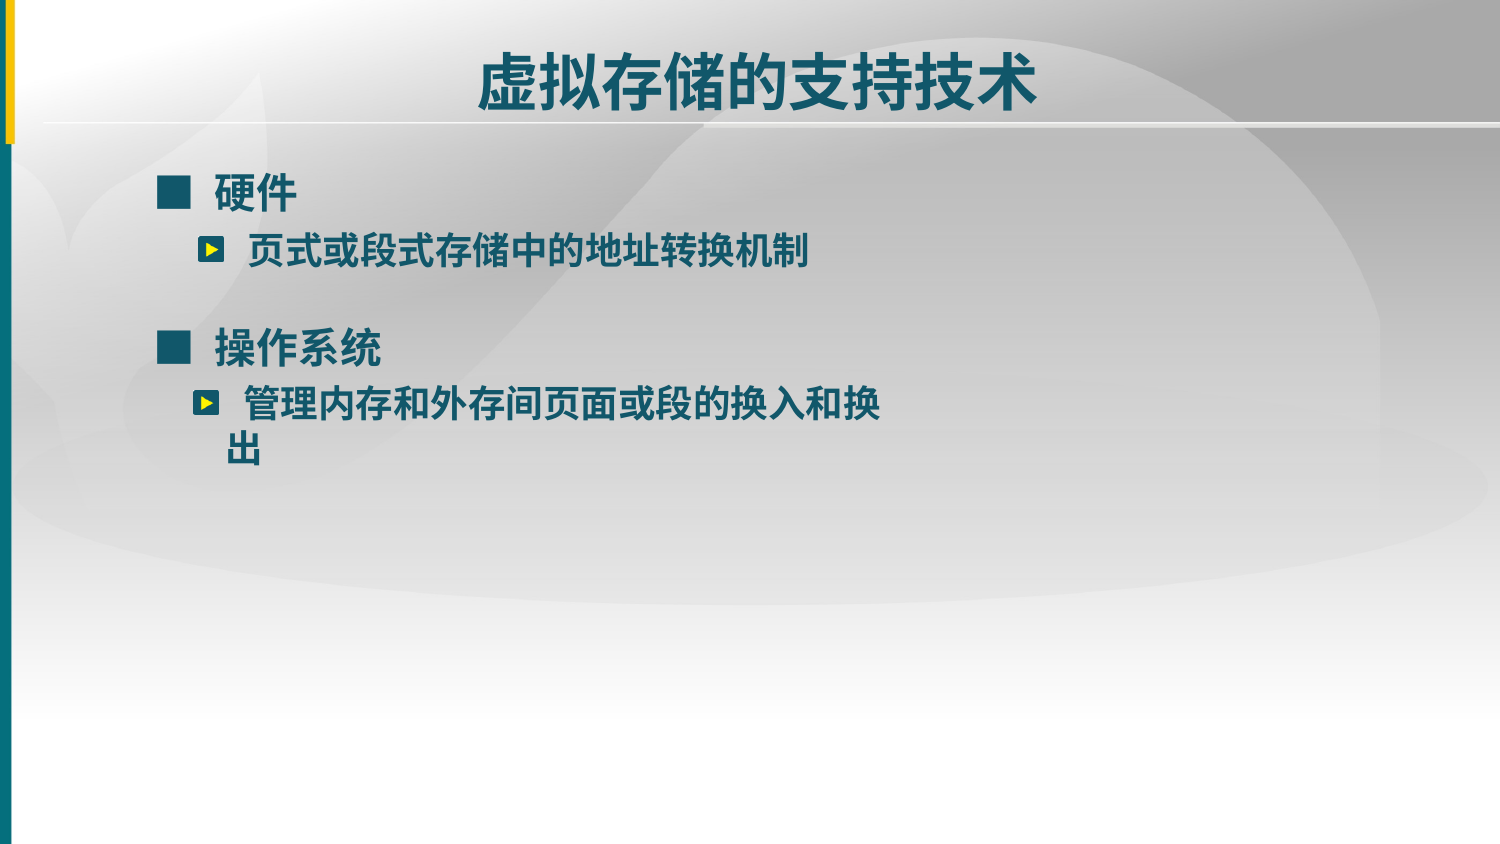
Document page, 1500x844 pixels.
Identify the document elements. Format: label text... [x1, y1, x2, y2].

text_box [138, 314, 928, 434]
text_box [138, 159, 891, 281]
picture [0, 0, 1500, 844]
text_box 虚拟存储的支持技术 [461, 35, 1065, 125]
